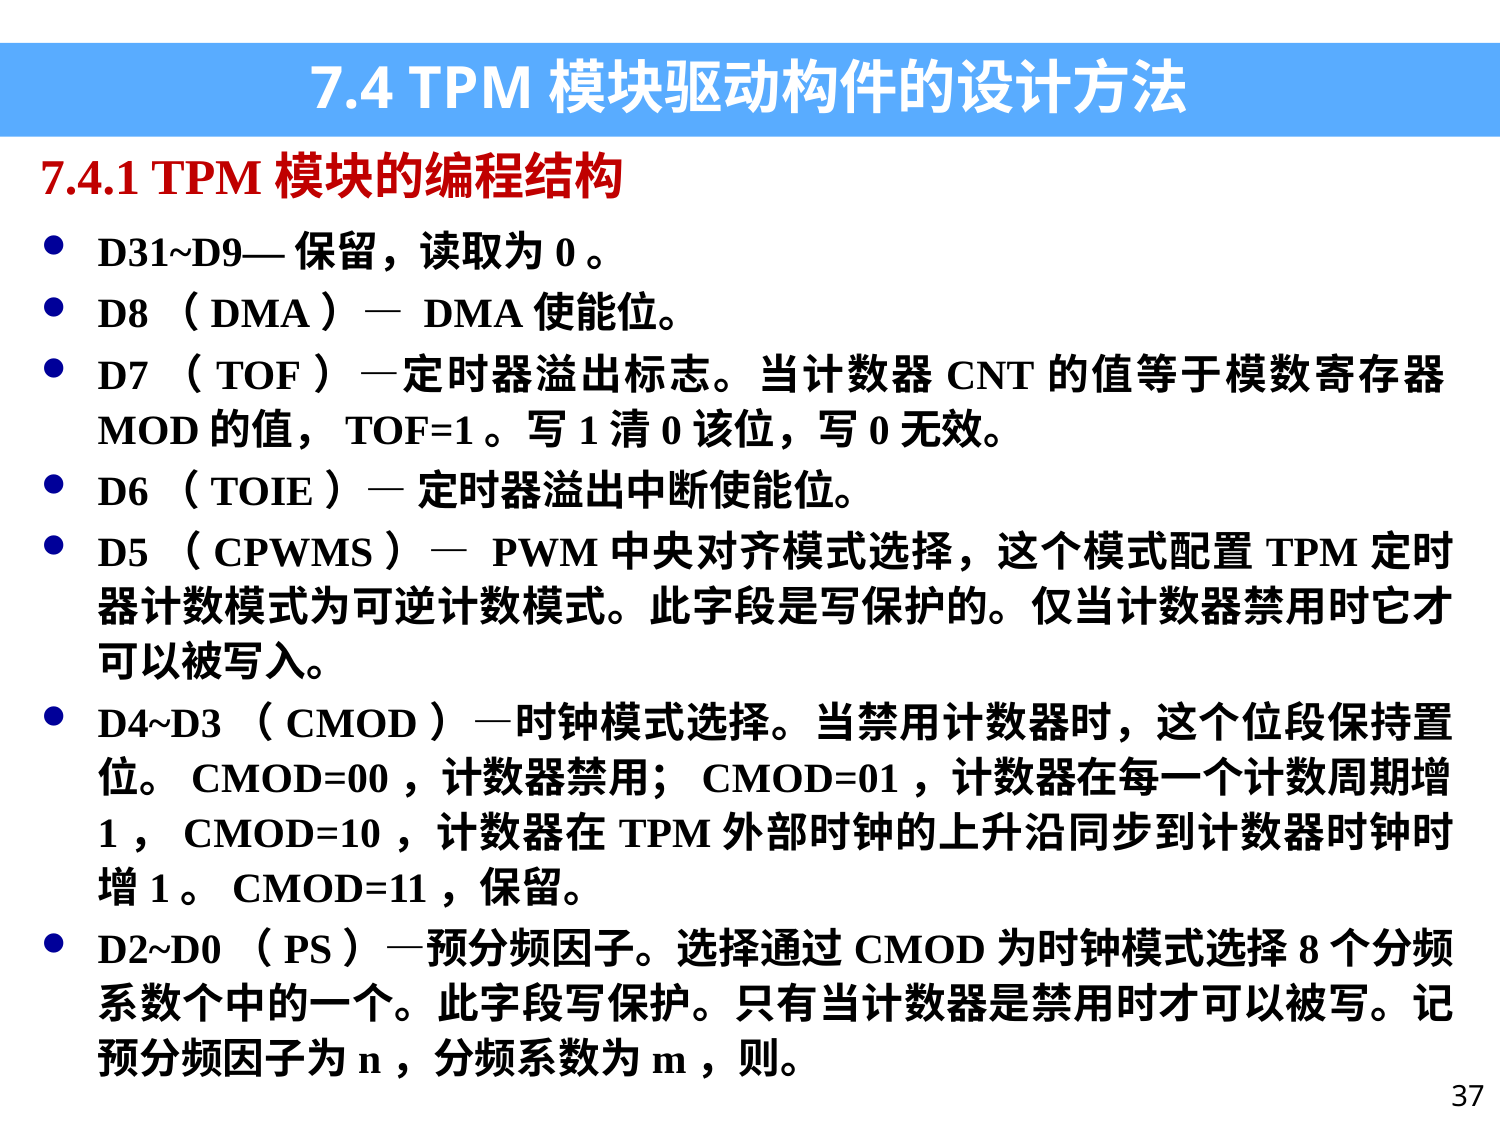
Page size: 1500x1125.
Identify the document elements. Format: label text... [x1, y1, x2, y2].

text_box 7.4 TPM模块驱动构件的设计方法 [0, 42, 1500, 128]
text_box 7.4.1 TPM模块的编程结构 [25, 136, 640, 212]
slide_number 37 [1149, 1049, 1500, 1125]
